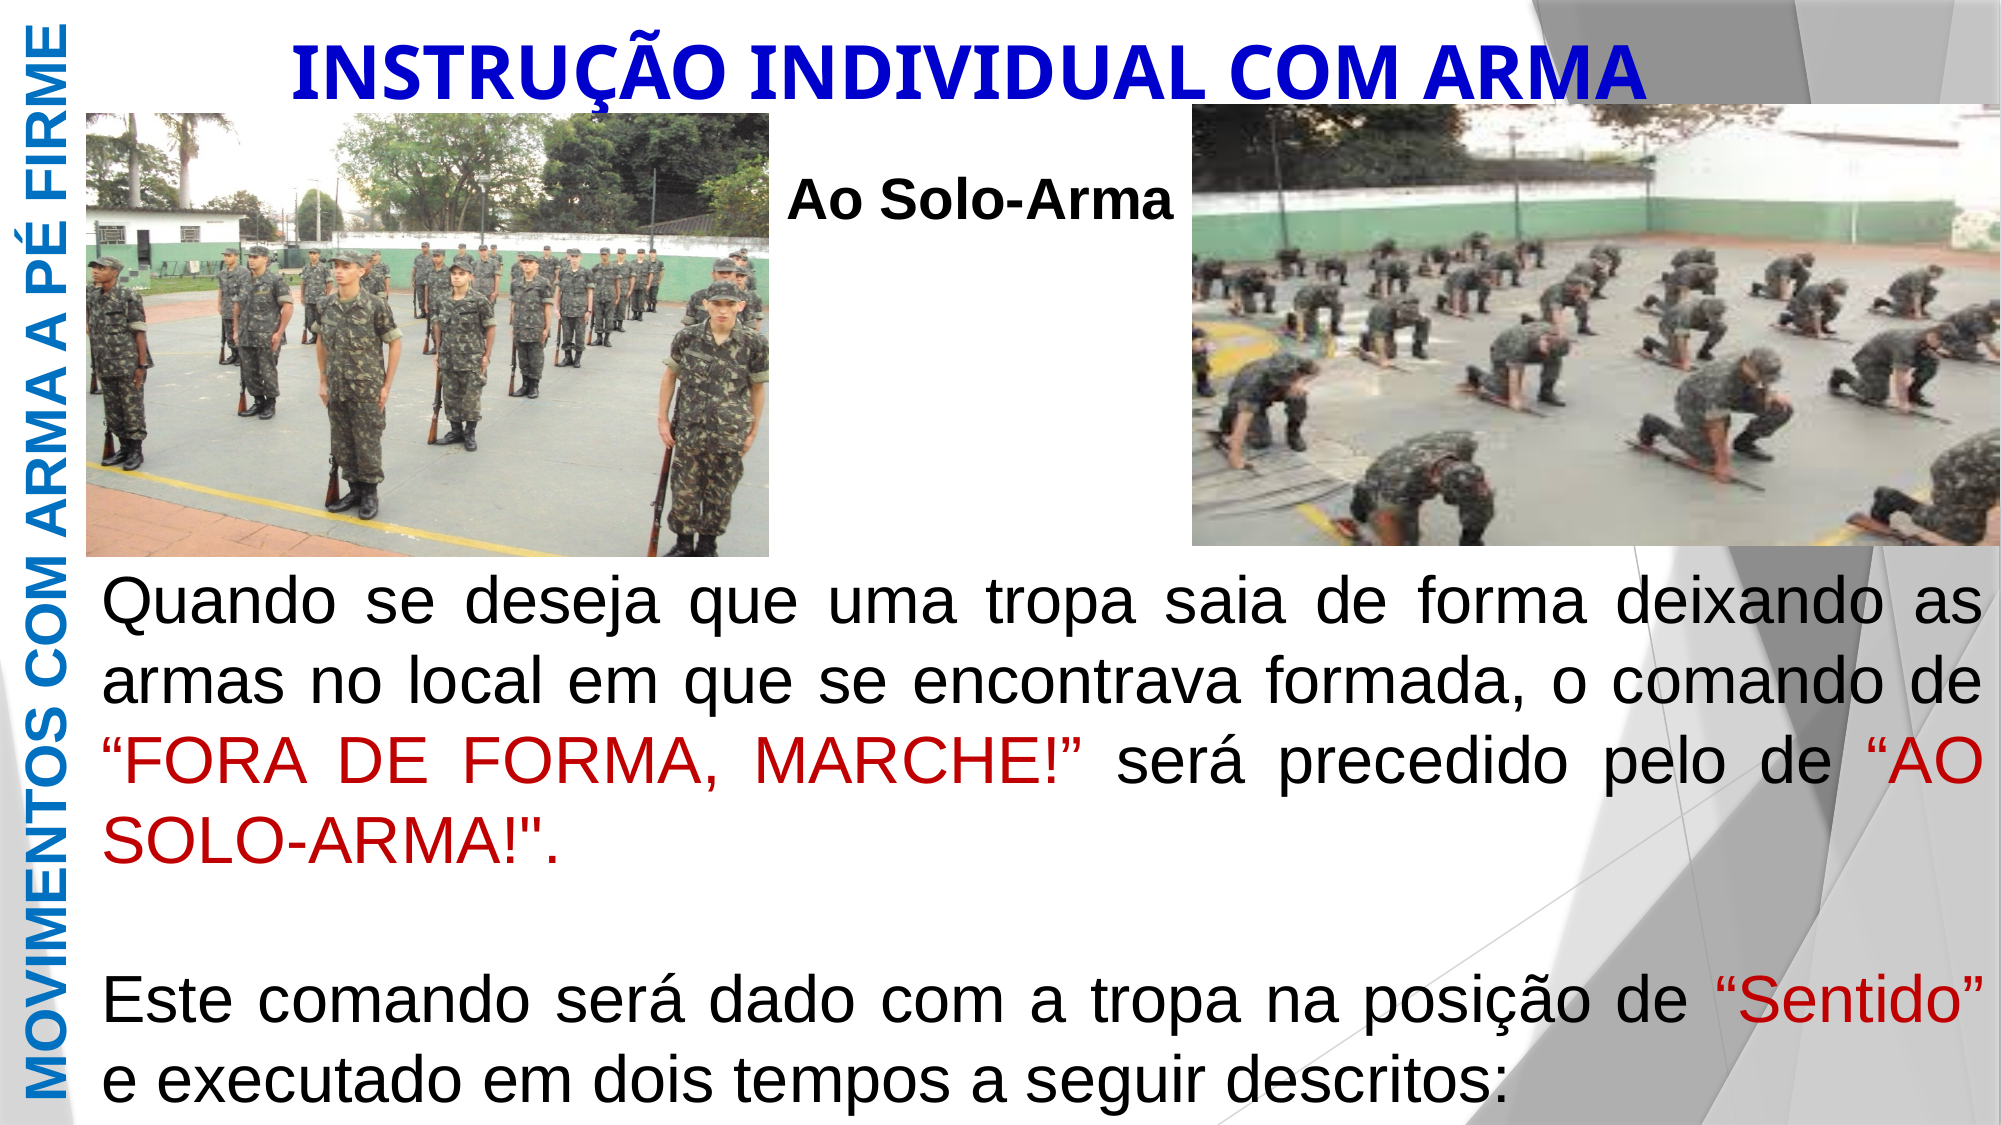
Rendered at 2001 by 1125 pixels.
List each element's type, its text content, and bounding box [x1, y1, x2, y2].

title INSTRUÇÃO INDIVIDUAL COM ARMA [264, 17, 1675, 146]
picture [1191, 104, 2000, 547]
text_box MOVIMENTOS COM ARMA A PÉ FIRME [0, 0, 86, 1125]
text_box Ao Solo-Arma [775, 153, 1186, 239]
text_box Quando se deseja que uma tropa saia de forma deixando as armas no local em que se encontrava formada, o comando de “FORA DE FORMA, MARCHE!” será precedido pelo de “AO SOLO-ARMA!". Este comando será dado com a tropa na posição de “Sentido” e executado em dois tempos a seguir descritos: [86, 549, 2000, 1124]
picture [85, 112, 770, 558]
